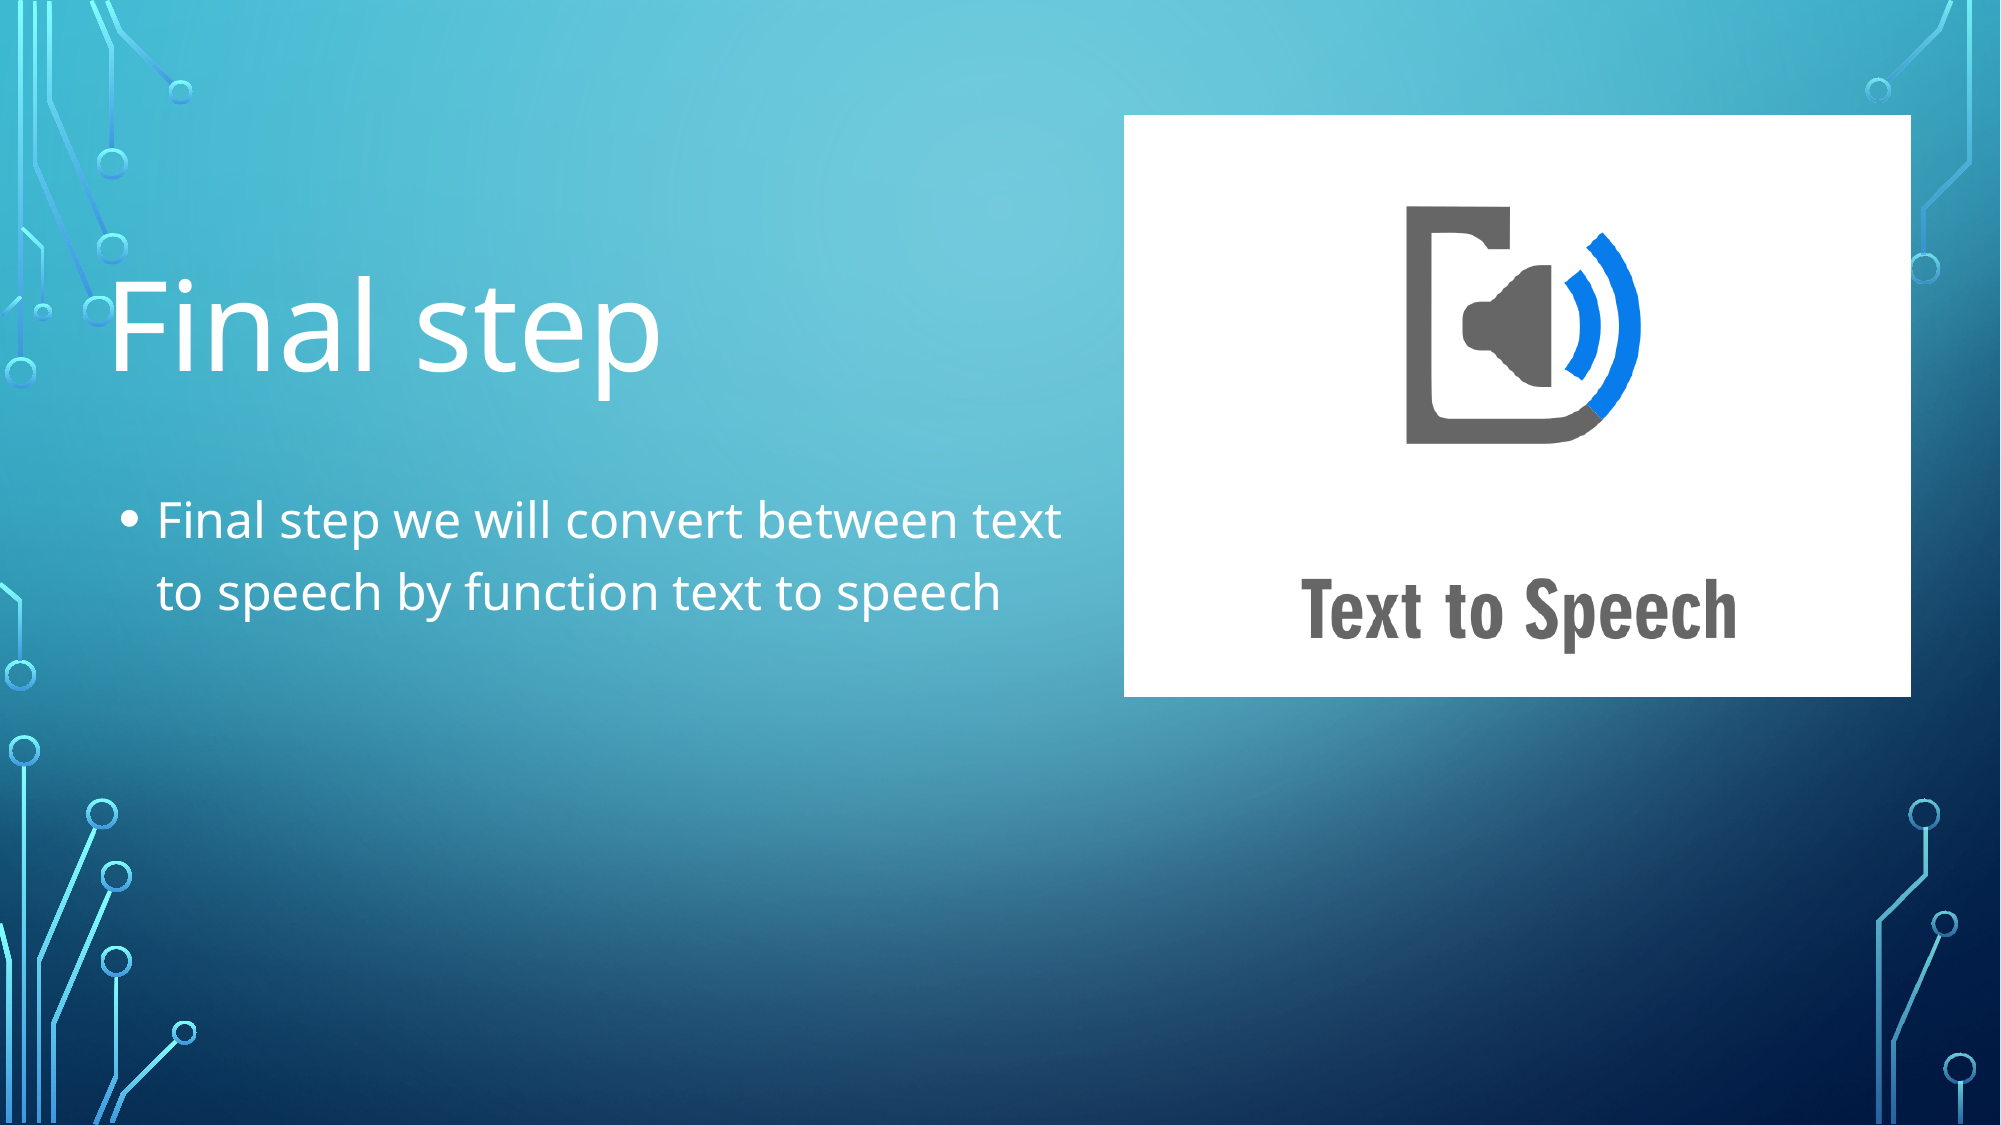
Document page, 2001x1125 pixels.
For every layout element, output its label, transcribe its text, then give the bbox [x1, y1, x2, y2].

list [1124, 115, 1911, 697]
text_box Final step [89, 239, 946, 405]
text_box Final step we will convert between text to speech by function text to speech [103, 468, 1124, 657]
